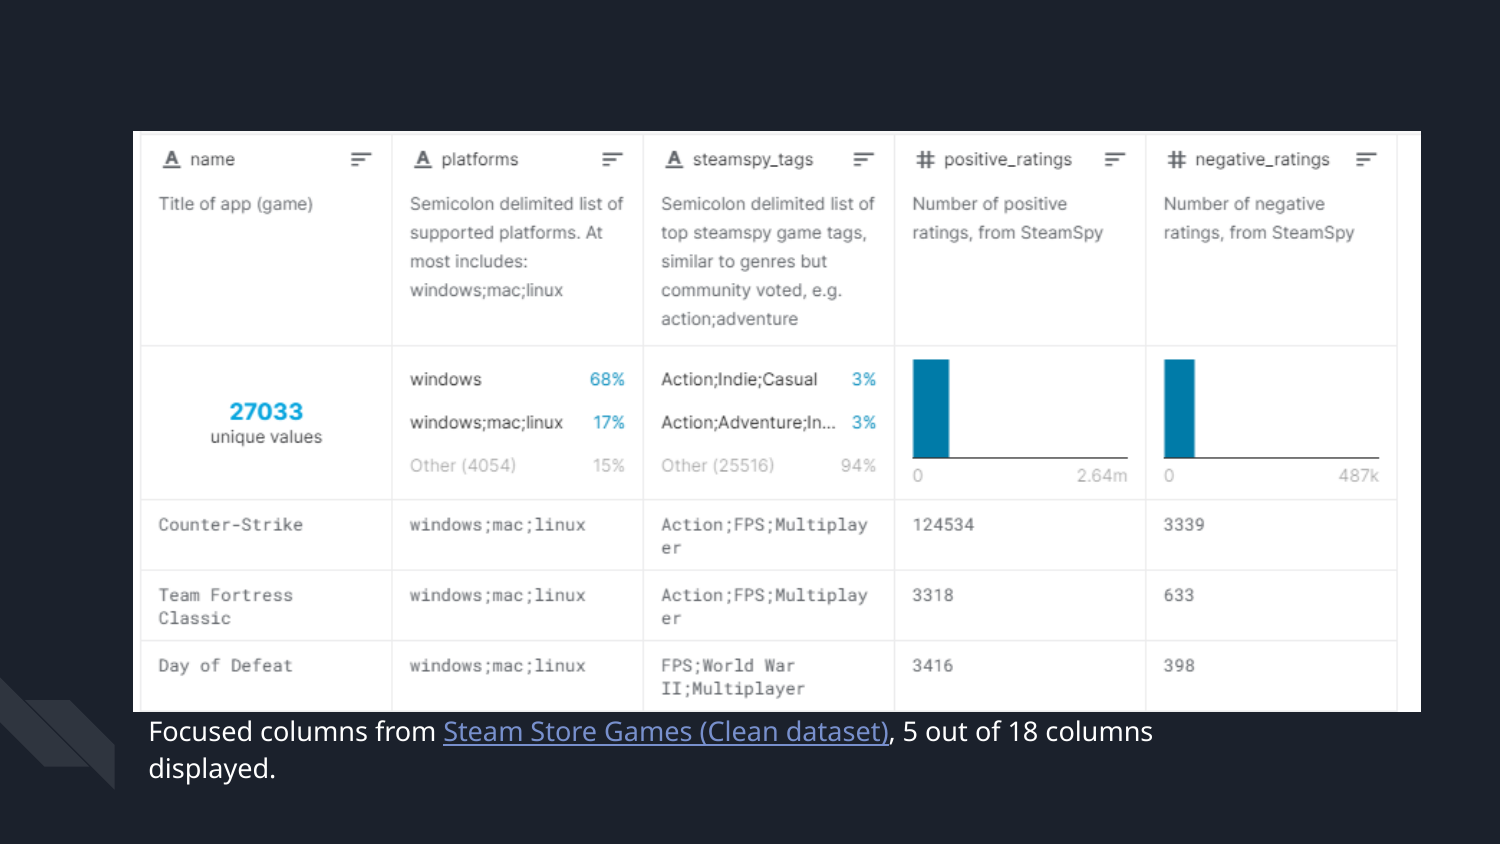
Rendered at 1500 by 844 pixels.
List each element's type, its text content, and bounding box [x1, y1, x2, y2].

picture [133, 131, 1421, 712]
list Focused columns from Steam Store Games (Clean dataset), 5 out of 18 columns displayed. [133, 718, 1272, 793]
